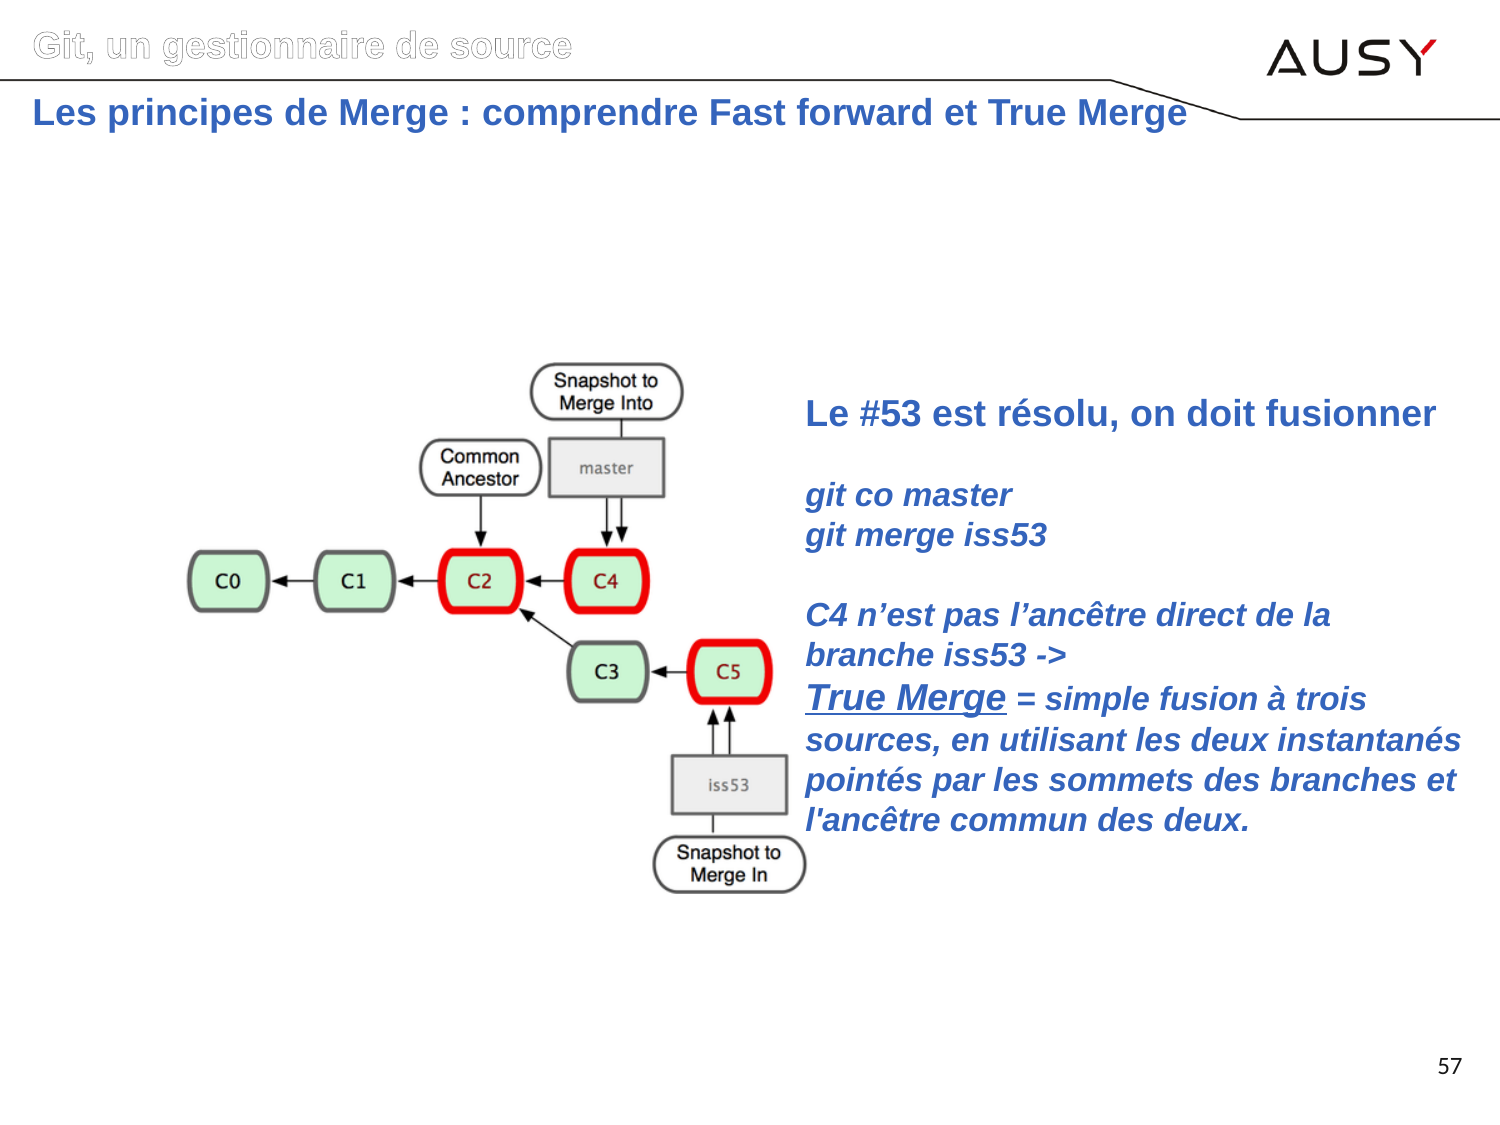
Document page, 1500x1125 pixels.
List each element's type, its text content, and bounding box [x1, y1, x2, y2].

text_box Git, un gestionnaire de source [17, 13, 621, 73]
slide_number 57 [1352, 1034, 1478, 1095]
picture [0, 0, 1500, 147]
text_box Les principes de Merge : comprendre Fast forward et True Merge [17, 80, 1247, 141]
text_box Le #53 est résolu, on doit fusionner git co master git merge iss53 C4 n’est pas l’ancêtre direct de la branche iss53 -> True Merge = simple fusion à trois sources, en utilisant les deux instantanés pointés par les sommets des branches et l'ancêtre commun des deux. [843, 381, 1478, 886]
picture [182, 361, 810, 894]
